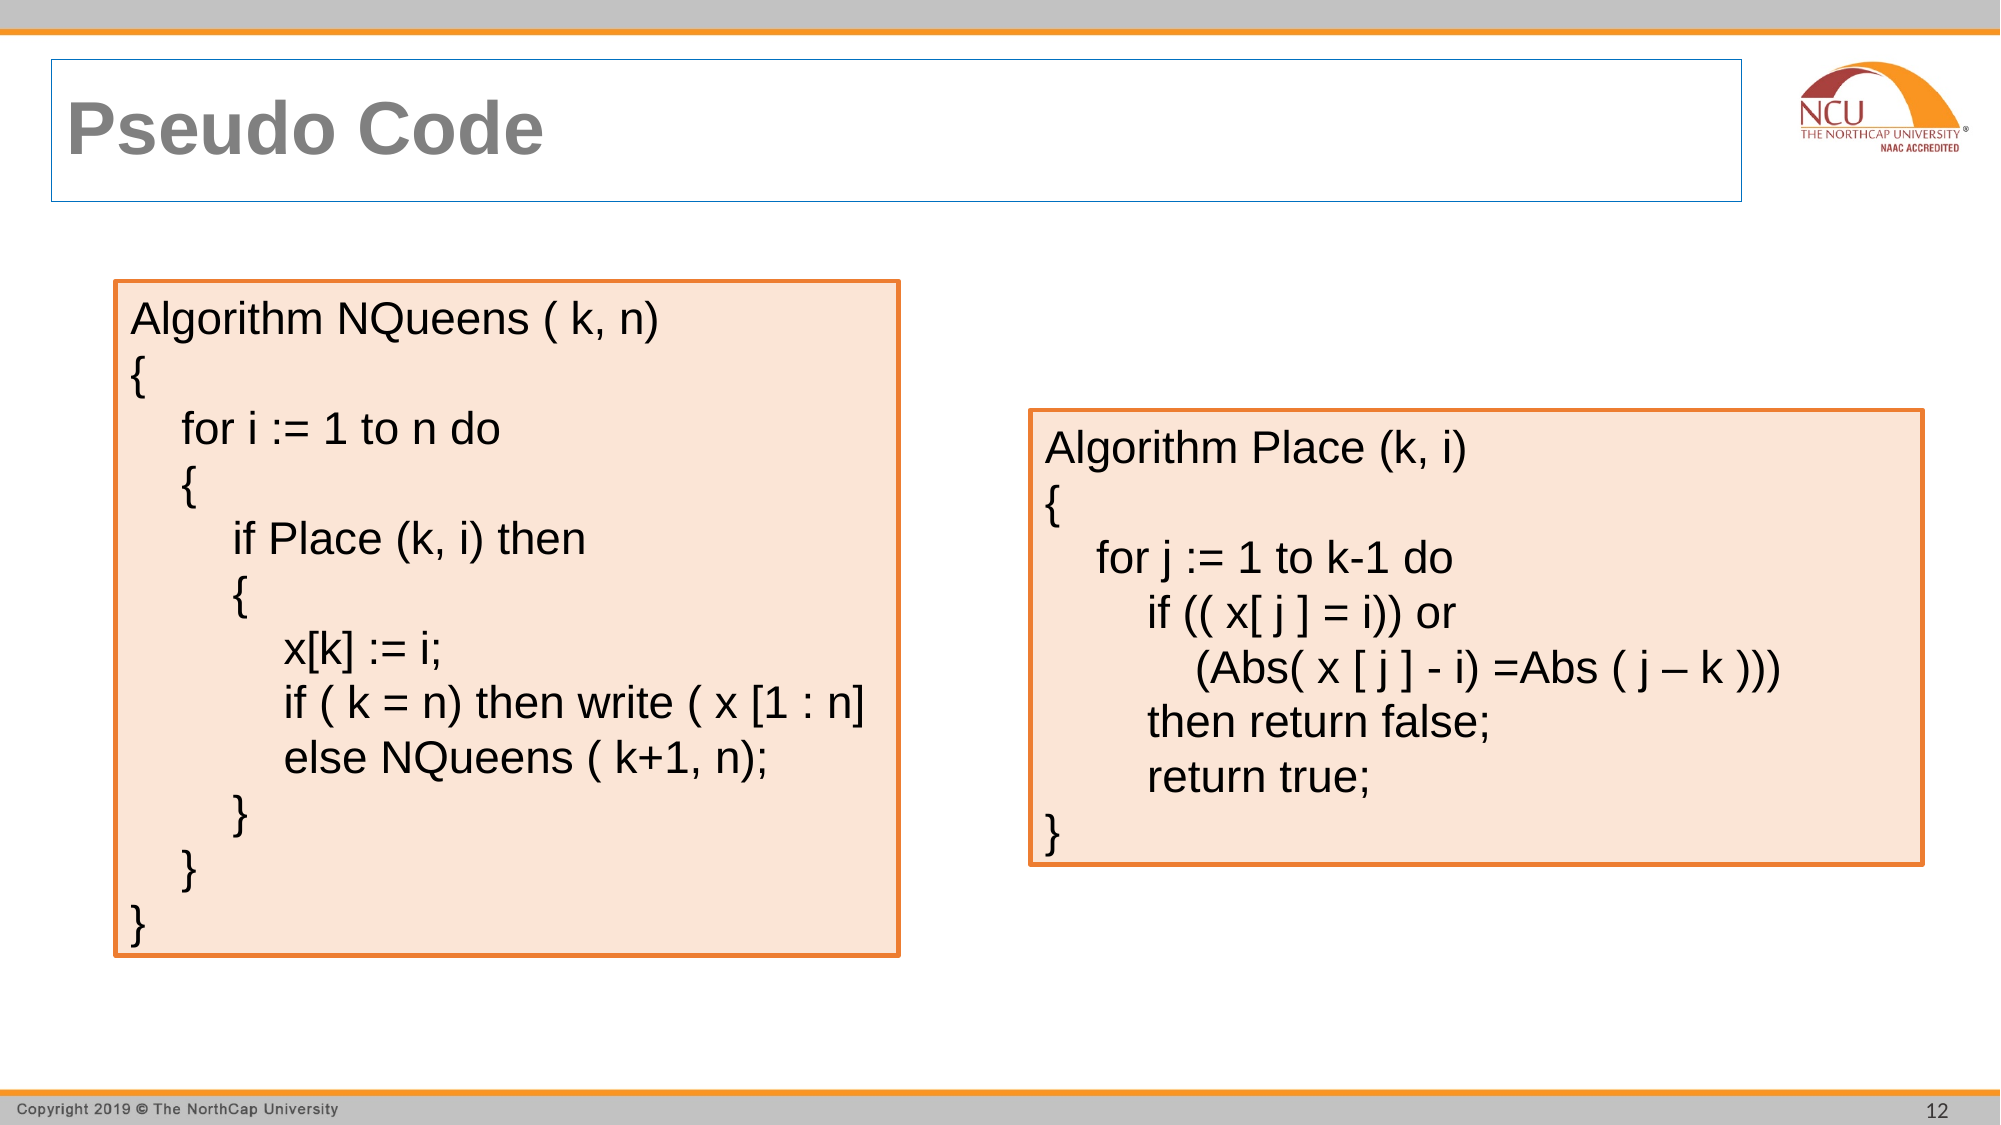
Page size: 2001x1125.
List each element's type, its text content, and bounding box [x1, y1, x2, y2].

slide_number 12 [1791, 1094, 1964, 1125]
title Pseudo Code [51, 59, 1742, 202]
text_box Algorithm Place (k, i) { for j := 1 to k-1 do if (( x[ j ] = i)) or (Abs( x [ j ] - i) =Abs ( j – k ))) then return false; return true; } [1030, 409, 1923, 865]
picture [0, 0, 2000, 1125]
text_box Algorithm NQueens ( k, n) { for i := 1 to n do { if Place (k, i) then { x[k] := i; if ( k = n) then write ( x [1 : n] else NQueens ( k+1, n); } } } [115, 280, 899, 956]
